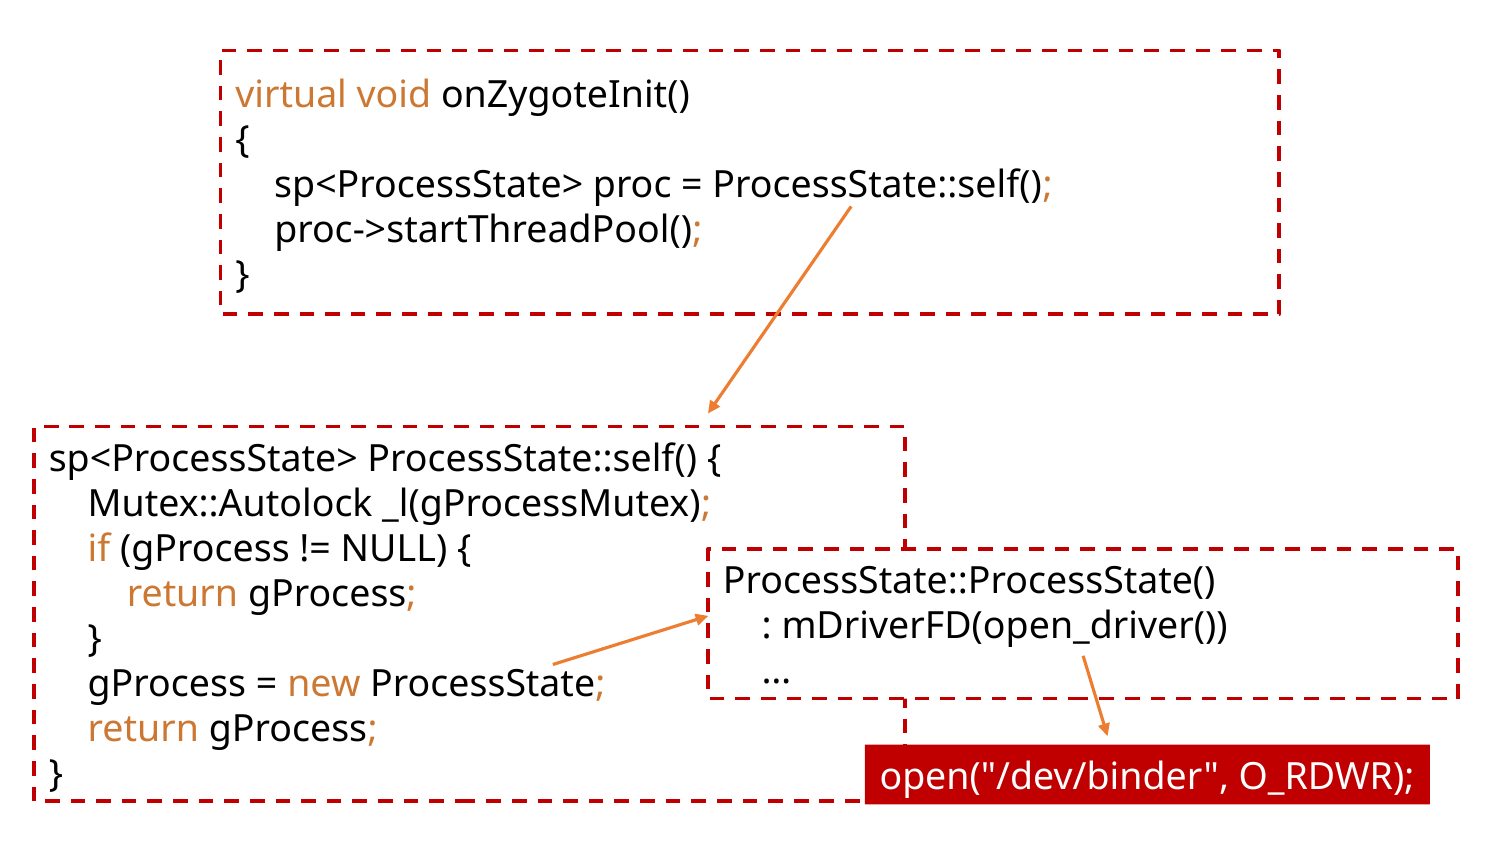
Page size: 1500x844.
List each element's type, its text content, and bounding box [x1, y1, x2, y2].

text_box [1083, 655, 1108, 736]
text_box ProcessState::ProcessState() : mDriverFD(open_driver()) … [708, 548, 1459, 699]
text_box sp<ProcessState> ProcessState::self() { Mutex::Autolock _l(gProcessMutex); if (gProcess != NULL) { return gProcess; } gProcess = new ProcessState; return gProcess; } [34, 426, 906, 802]
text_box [708, 206, 852, 414]
text_box virtual void onZygoteInit() { sp<ProcessState> proc = ProcessState::self(); proc->startThreadPool(); } [220, 50, 1280, 315]
text_box open("/dev/binder", O_RDWR); [864, 744, 1430, 805]
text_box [552, 615, 709, 665]
